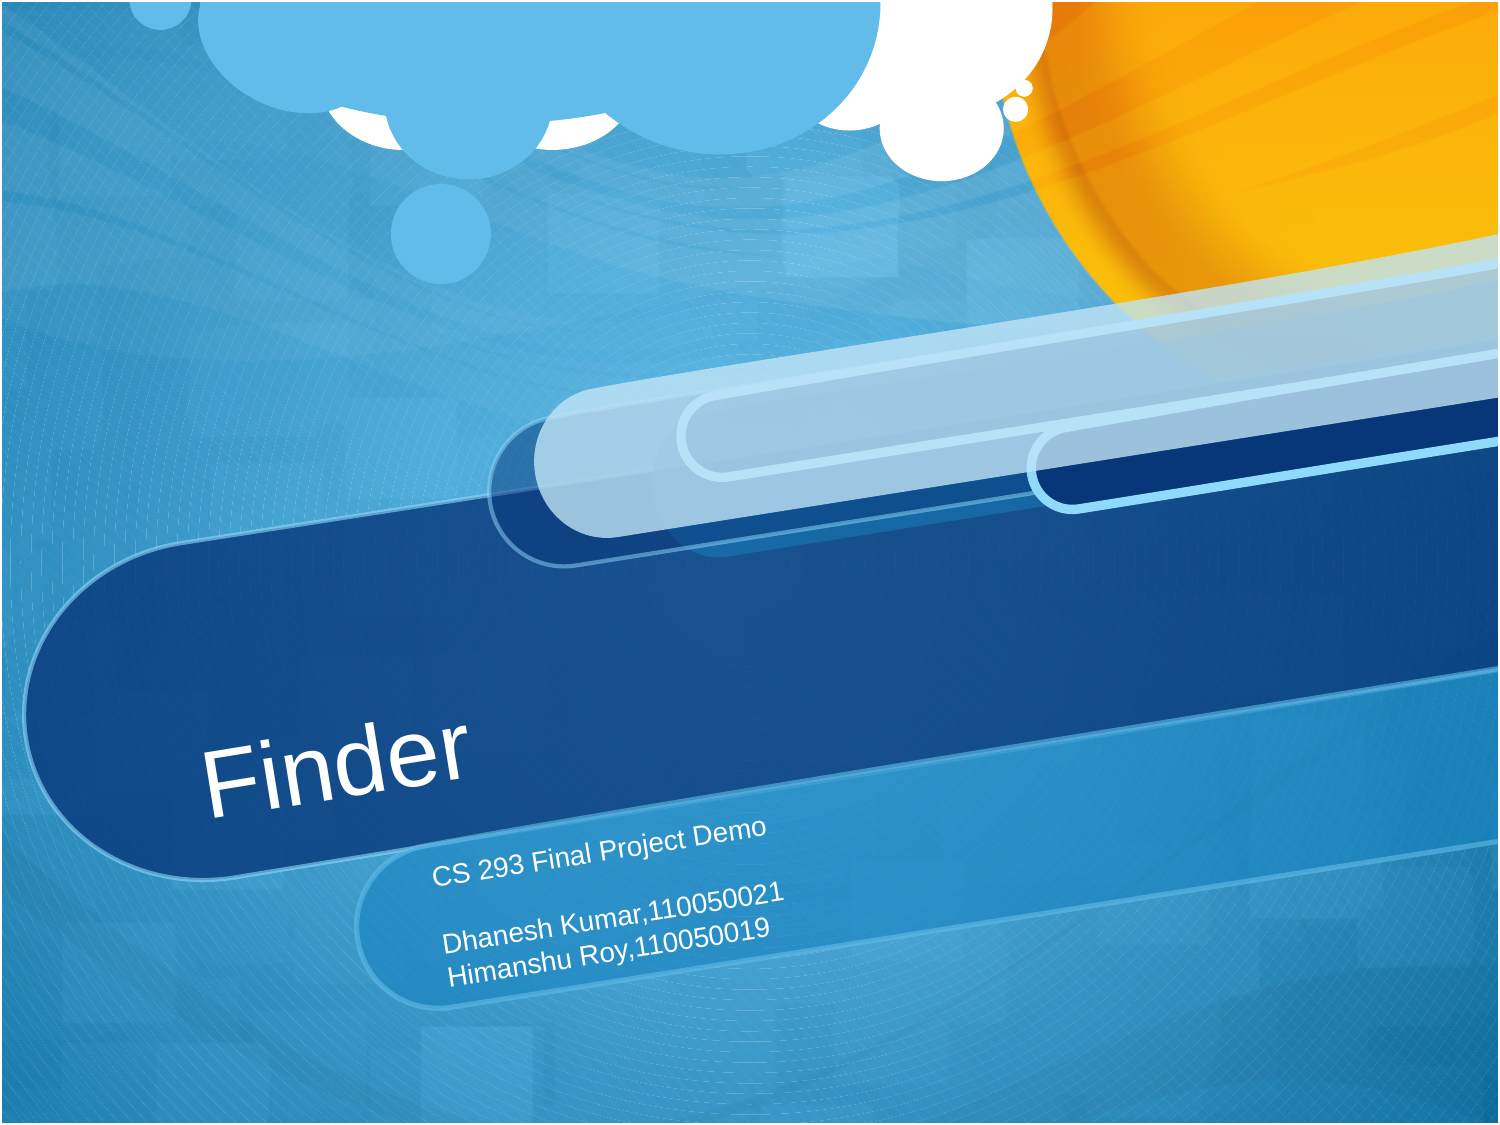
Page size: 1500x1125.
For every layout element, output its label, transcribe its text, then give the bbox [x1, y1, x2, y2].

picture [360, 673, 1498, 1005]
subtitle CS 293 Final Project Demo Dhanesh Kumar,110050021 Himanshu Roy,110050019 [413, 690, 1474, 1003]
title Finder [154, 387, 1420, 849]
slide_number 33 [22, 493, 487, 883]
picture [2, 2, 1498, 1123]
